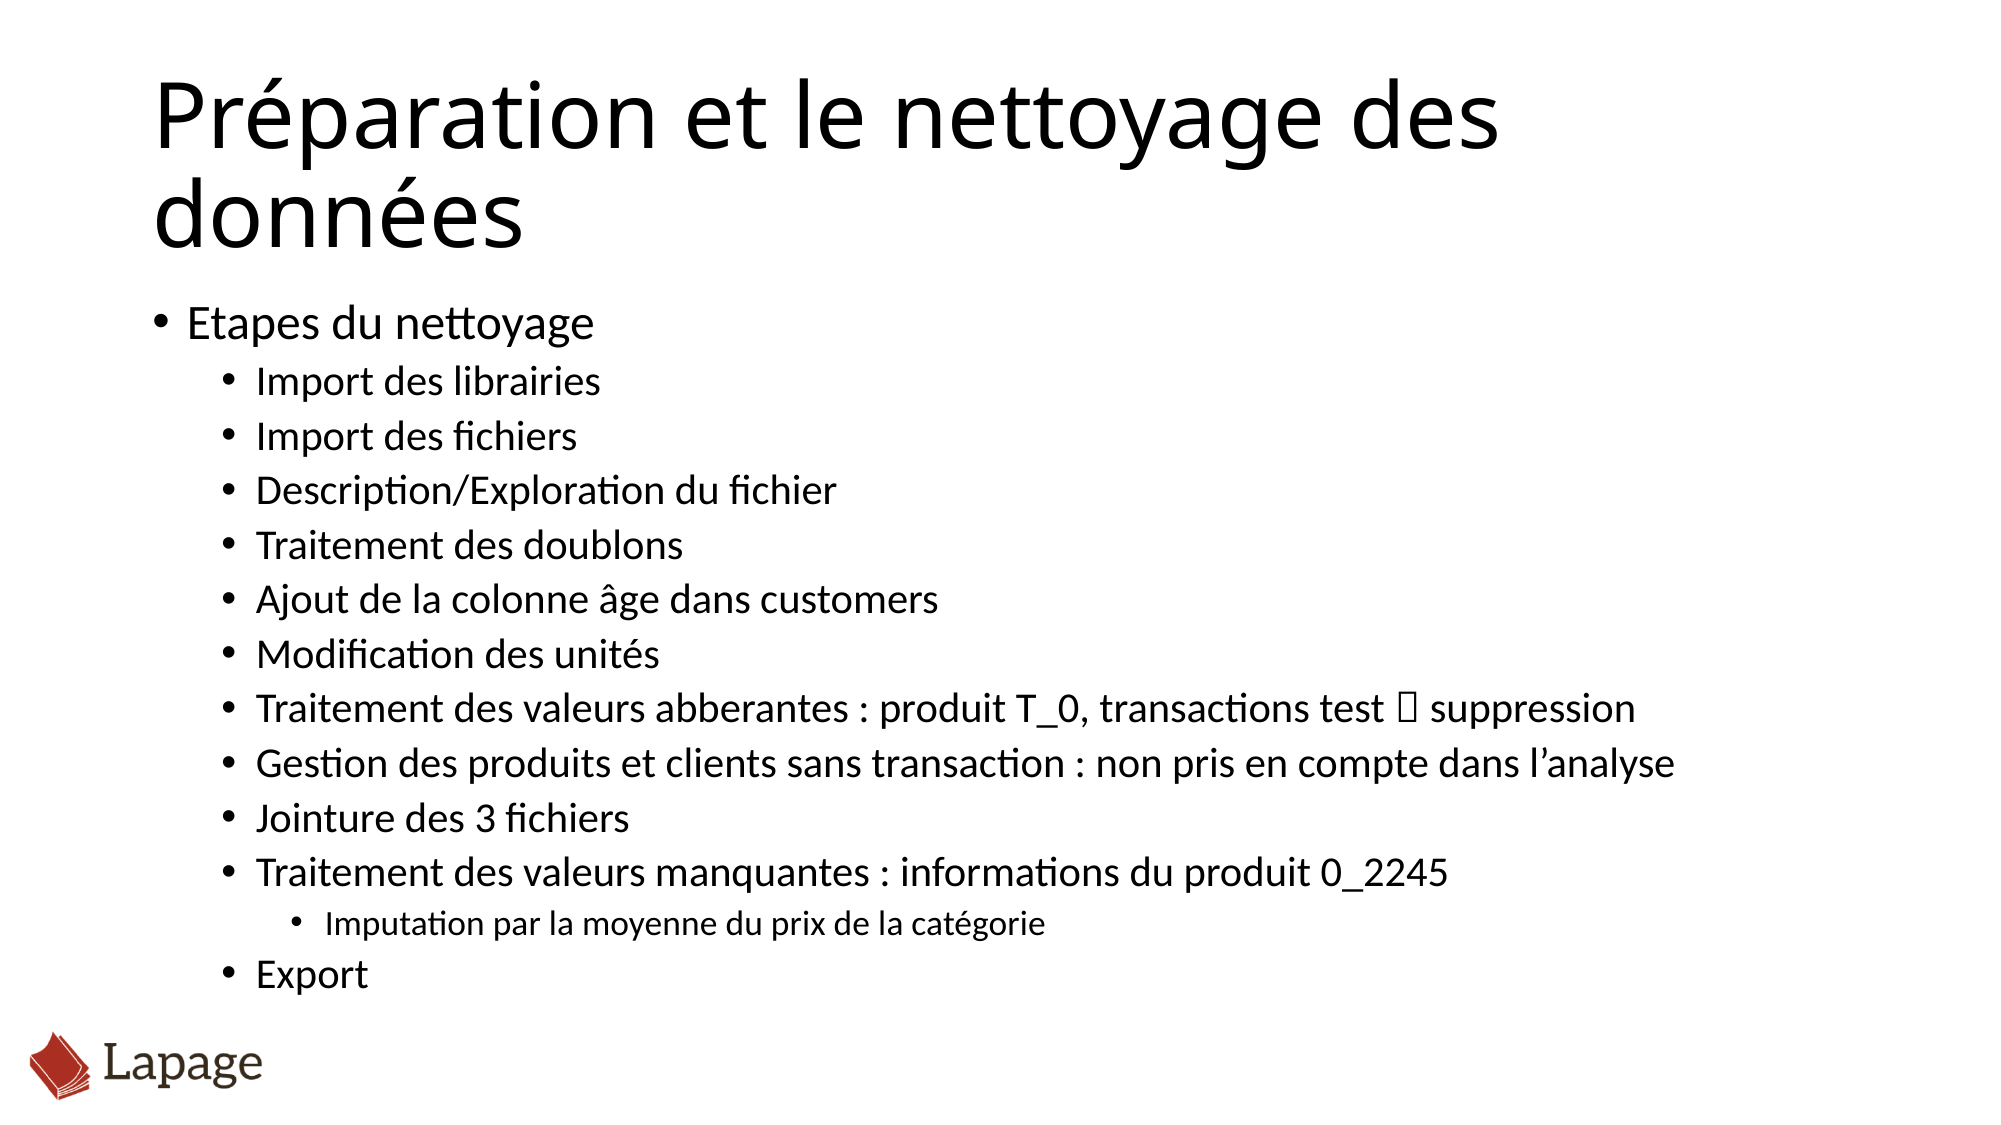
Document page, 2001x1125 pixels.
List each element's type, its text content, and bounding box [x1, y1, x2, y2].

list Etapes du nettoyage Import des librairies Import des fichiers Description/Exploration du fichier Traitement des doublons Ajout de la colonne âge dans customers Modification des unités Traitement des valeurs abberantes : produit T_0, transactions test  suppression Gestion des produits et clients sans transaction : non pris en compte dans l’analyse Jointure des 3 fichiers Traitement des valeurs manquantes : informations du produit 0_2245 Imputation par la moyenne du prix de la catégorie Export [137, 289, 1863, 1014]
picture [20, 1020, 277, 1110]
title Préparation et le nettoyage des données [137, 59, 1863, 278]
